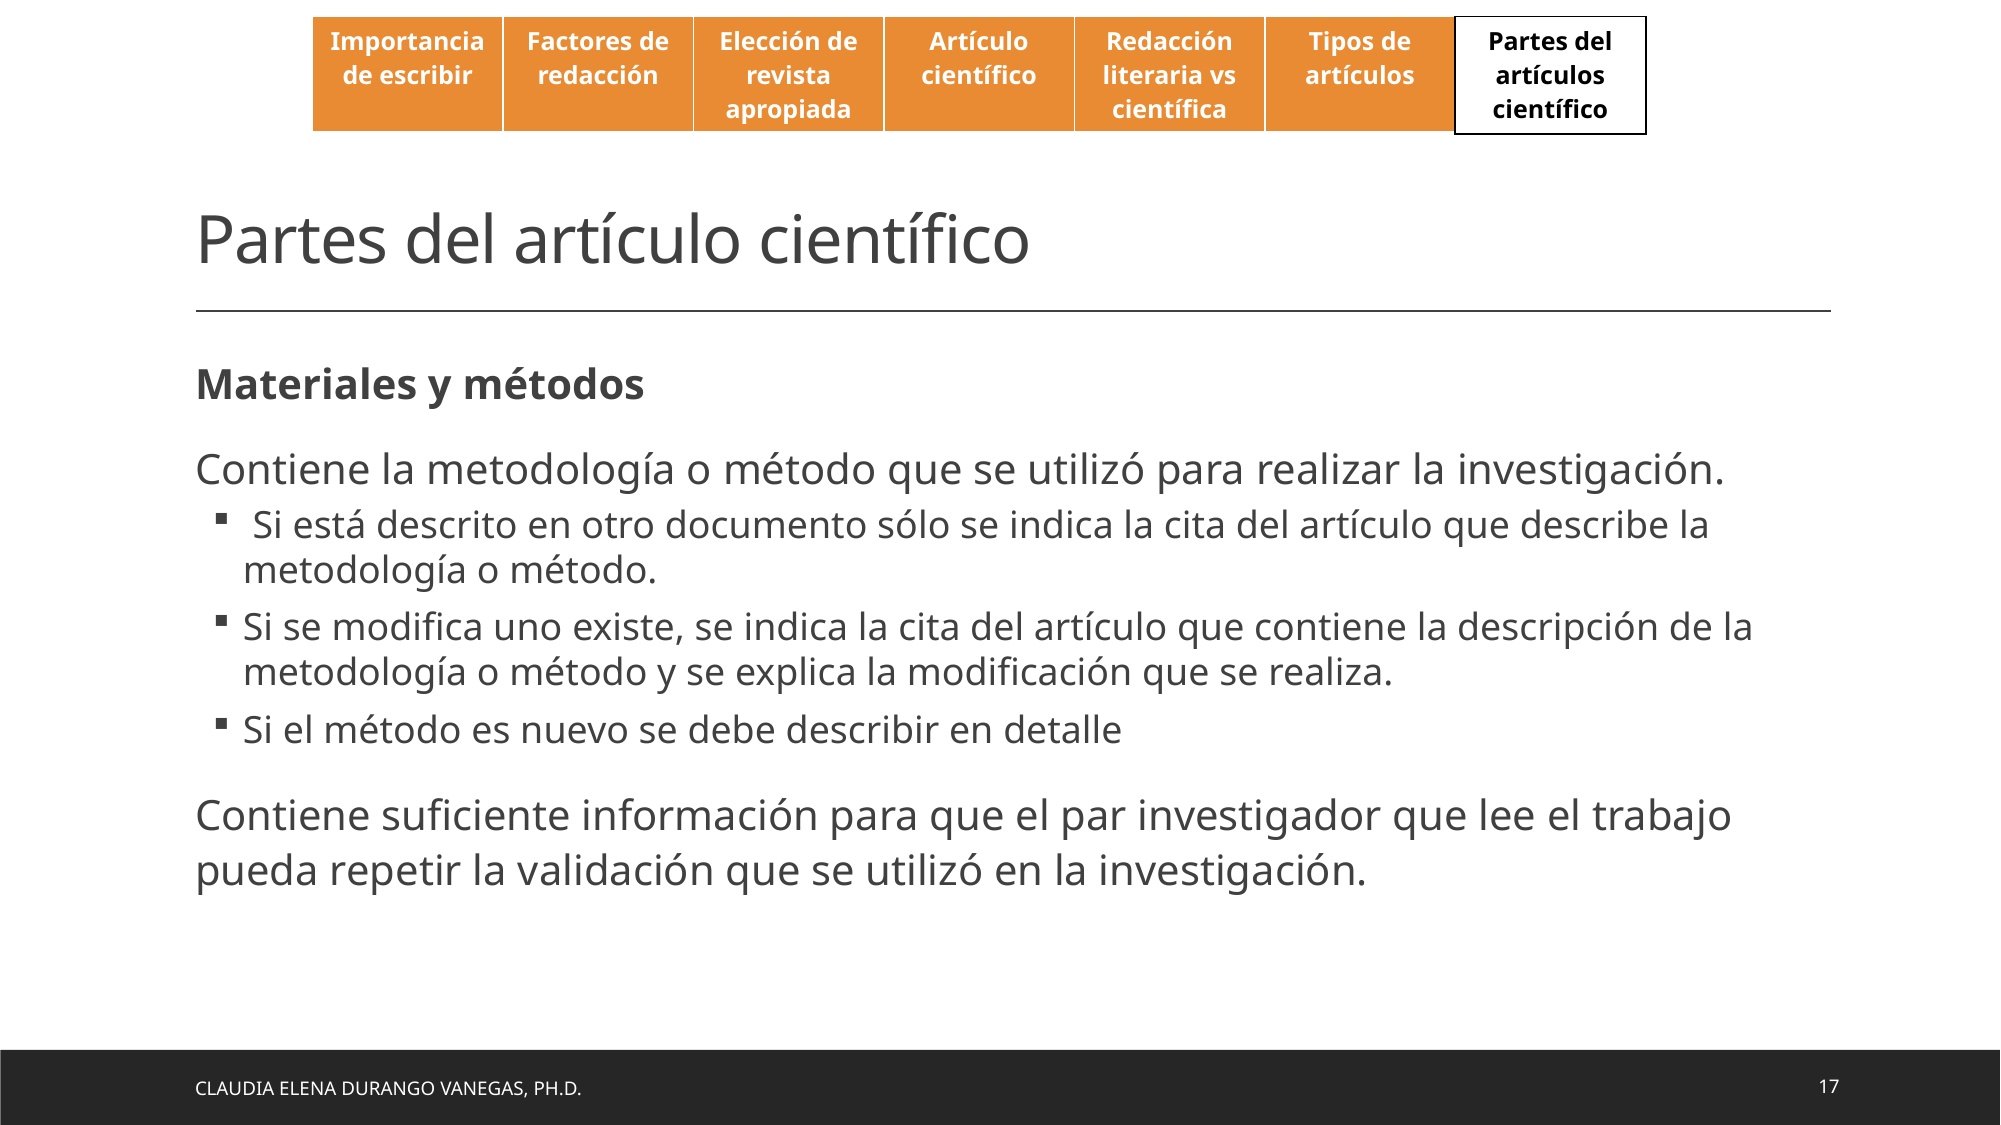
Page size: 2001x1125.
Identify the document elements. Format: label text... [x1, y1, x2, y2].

table_header Artículo científico [885, 17, 1074, 131]
slide_number 17 [1803, 1057, 1932, 1118]
list Materiales y métodos Contiene la metodología o método que se utilizó para realizar la investigación. Si está descrito en otro documento sólo se indica la cita del artículo que describe la metodología o método. Si se modifica uno existe, se indica la cita del artículo que contiene la descripción de la metodología o método y se explica la modificación que se realiza. Si el método es nuevo se debe describir en detalle Contiene suficiente información para que el par investigador que lee el trabajo pueda repetir la validación que se utilizó en la investigación. [180, 345, 1830, 963]
title Partes del artículo científico [180, 47, 1830, 285]
table_header Elección de revista apropiada [694, 17, 883, 131]
footer Claudia Elena Durango Vanegas, Ph.D. [180, 1057, 1299, 1118]
table_header Importancia de escribir [313, 17, 502, 131]
table_header Tipos de artículos [1266, 17, 1454, 131]
table_header Partes del artículos científico [1456, 17, 1645, 133]
table_header Factores de redacción [504, 17, 693, 131]
table_header Redacción literaria vs científica [1075, 17, 1264, 131]
